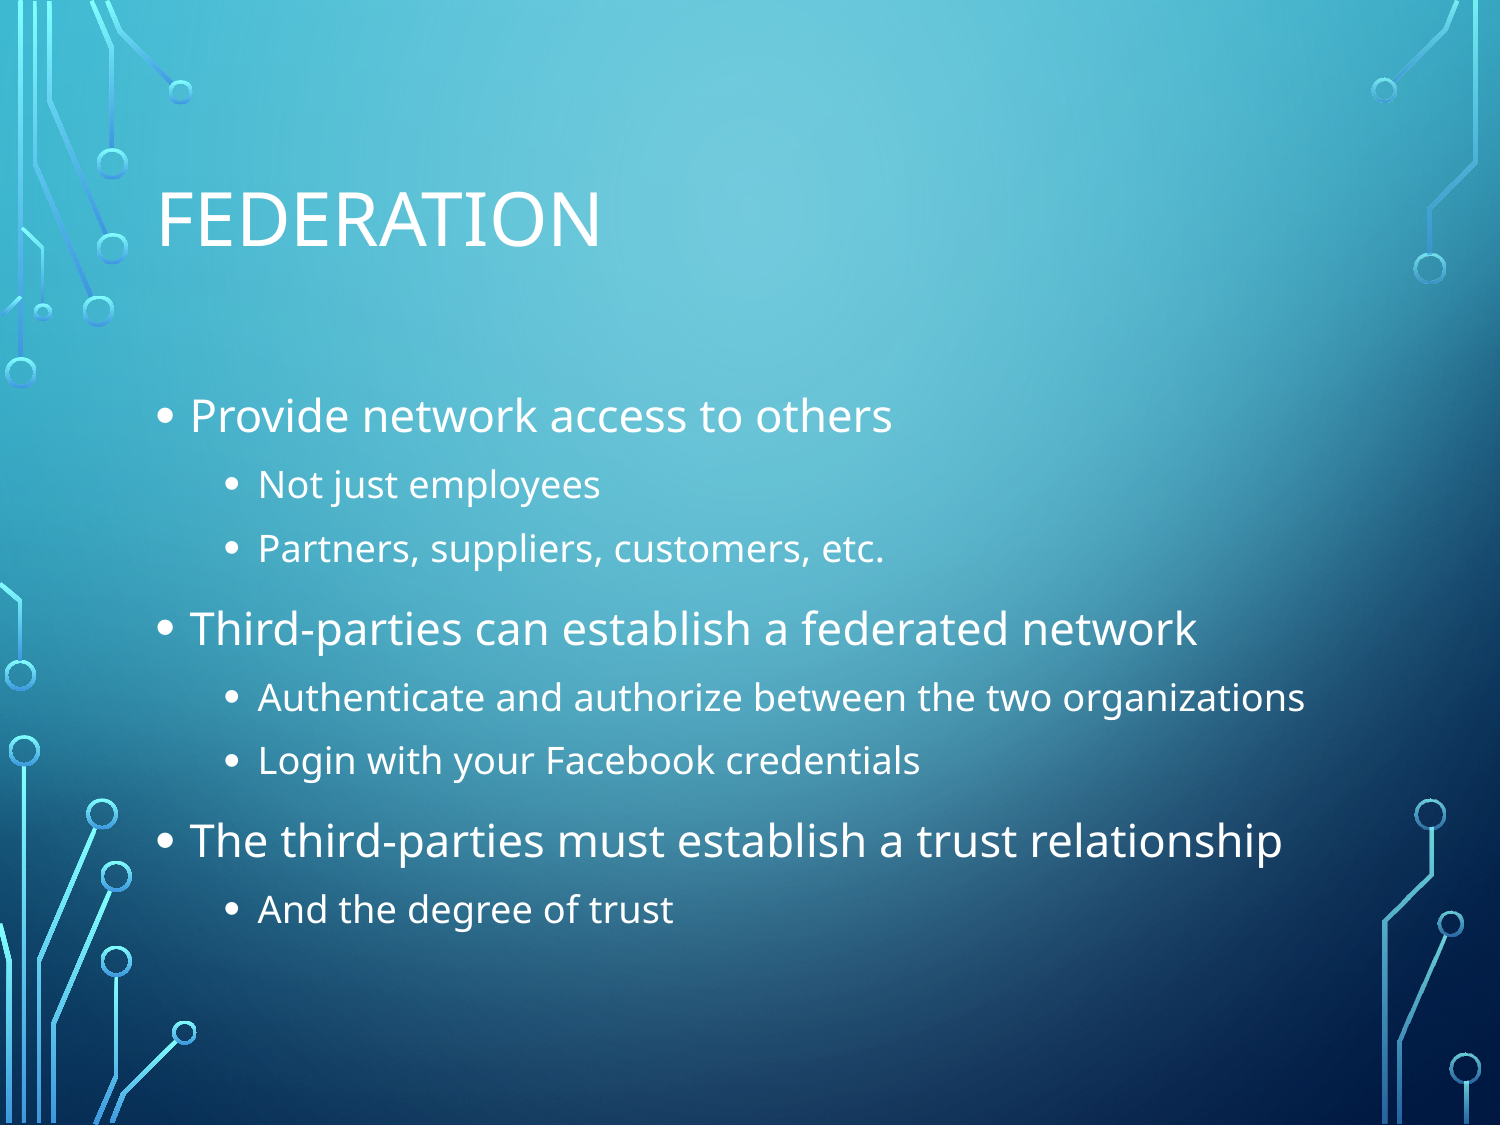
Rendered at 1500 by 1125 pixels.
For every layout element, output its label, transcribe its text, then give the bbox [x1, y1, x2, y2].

list Provide network access to others Not just employees Partners, suppliers, customers, etc. Third-parties can establish a federated network Authenticate and authorize between the two organizations Login with your Facebook credentials The third-parties must establish a trust relationship And the degree of trust [140, 369, 1360, 950]
title Federation [140, 101, 1360, 344]
